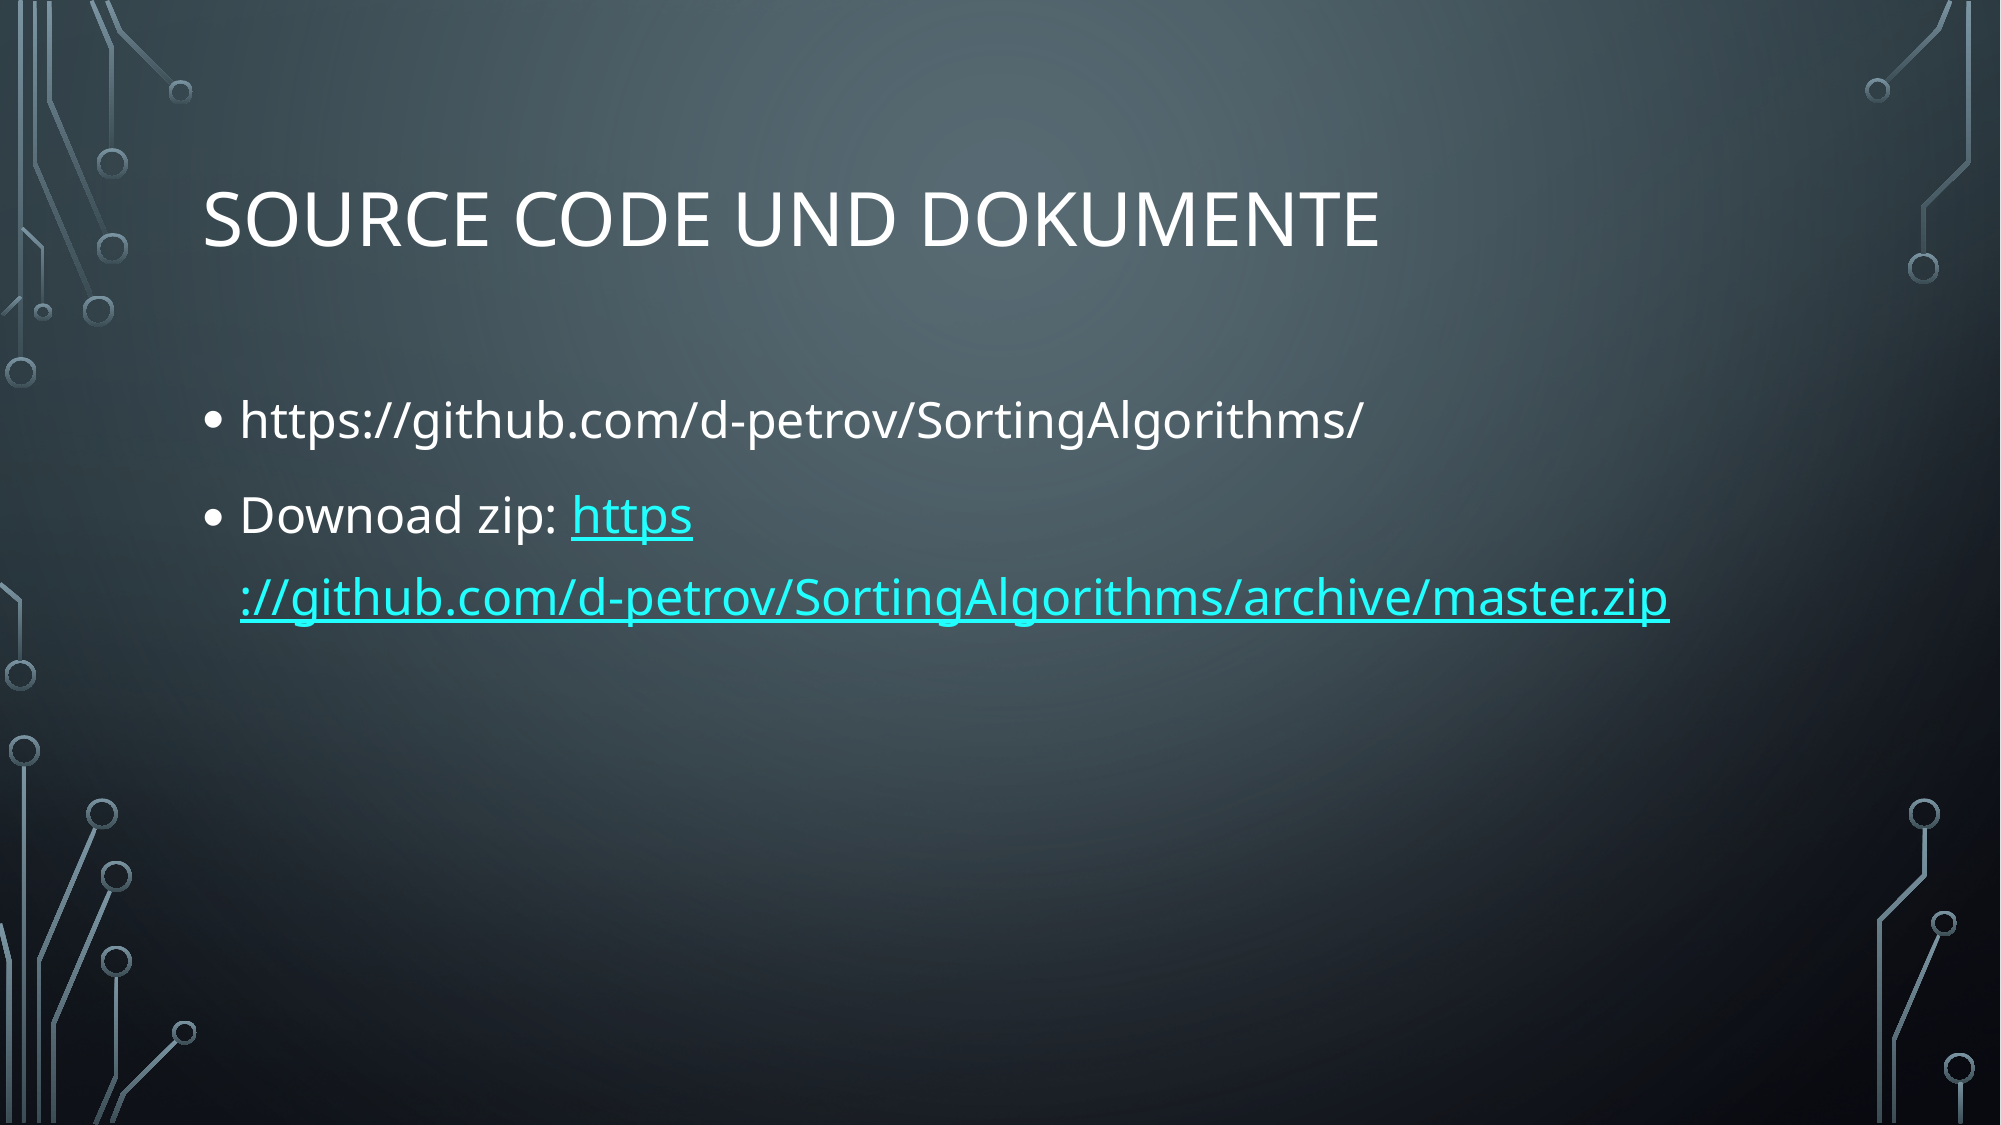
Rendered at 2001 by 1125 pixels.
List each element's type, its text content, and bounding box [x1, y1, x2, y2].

list https://github.com/d-petrov/SortingAlgorithms/ Downoad zip: https://github.com/d-petrov/SortingAlgorithms/archive/master.zip [187, 369, 1813, 950]
title Source code und dokumente [187, 101, 1813, 344]
